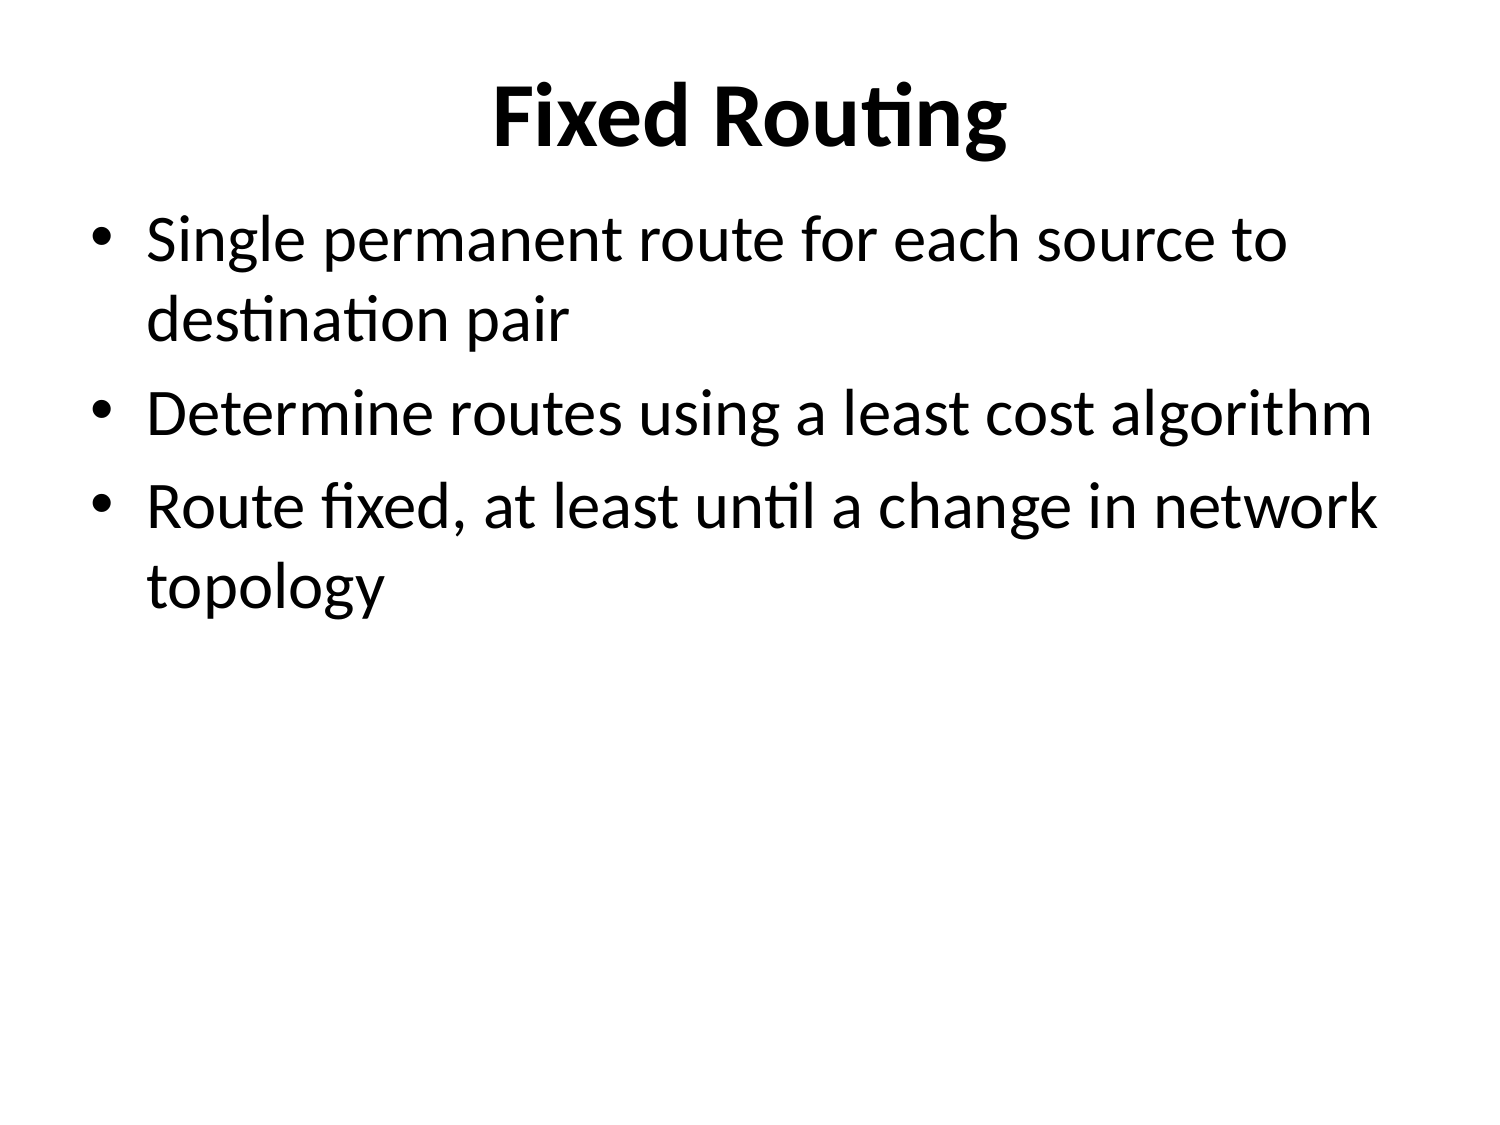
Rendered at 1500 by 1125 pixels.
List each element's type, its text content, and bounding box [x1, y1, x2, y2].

title Fixed Routing [75, 45, 1425, 175]
list Single permanent route for each source to destination pair Determine routes using a least cost algorithm Route fixed, at least until a change in network topology [75, 187, 1425, 813]
